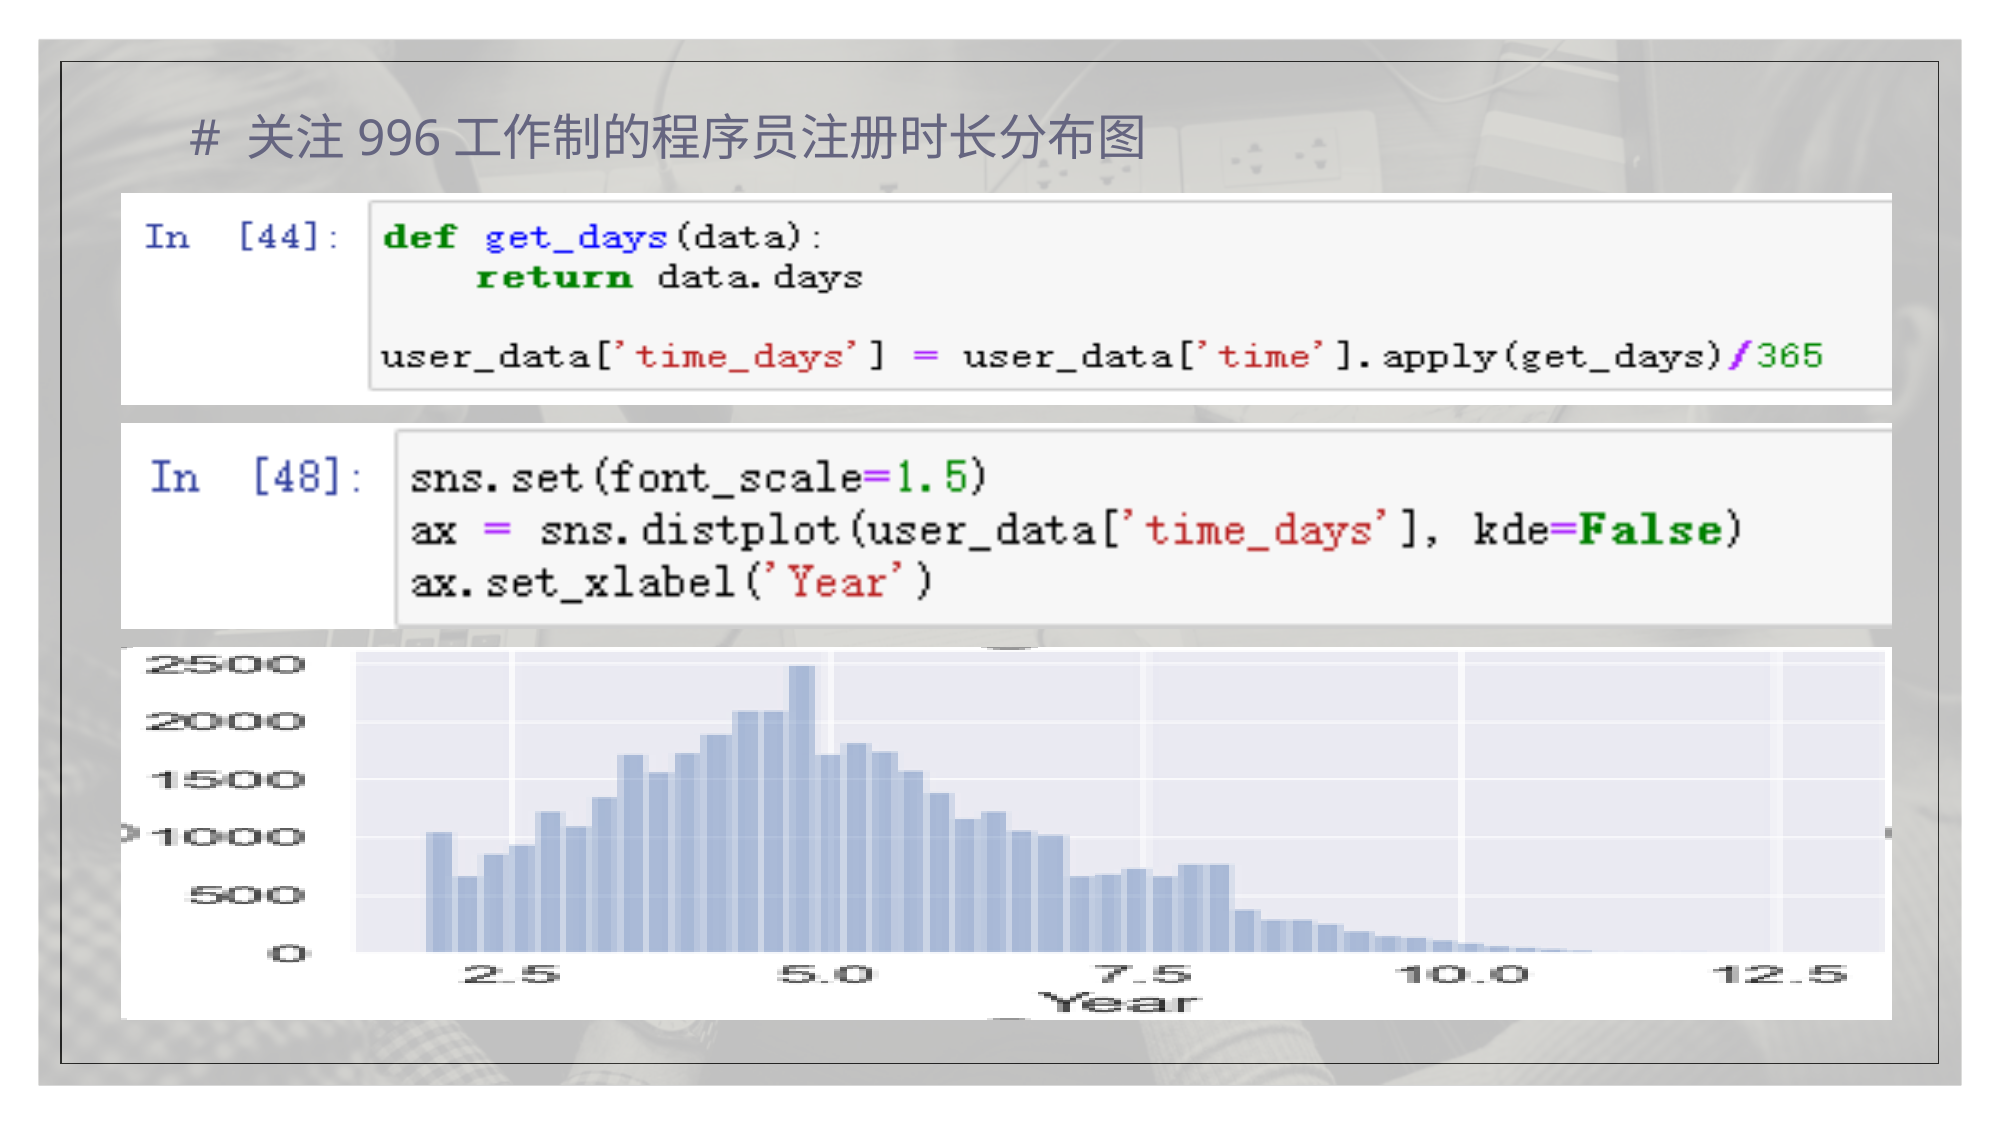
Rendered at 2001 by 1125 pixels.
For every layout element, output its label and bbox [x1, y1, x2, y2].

picture [121, 423, 1892, 629]
list [38, 40, 1962, 1085]
picture [121, 193, 1892, 405]
picture [121, 647, 1892, 1020]
